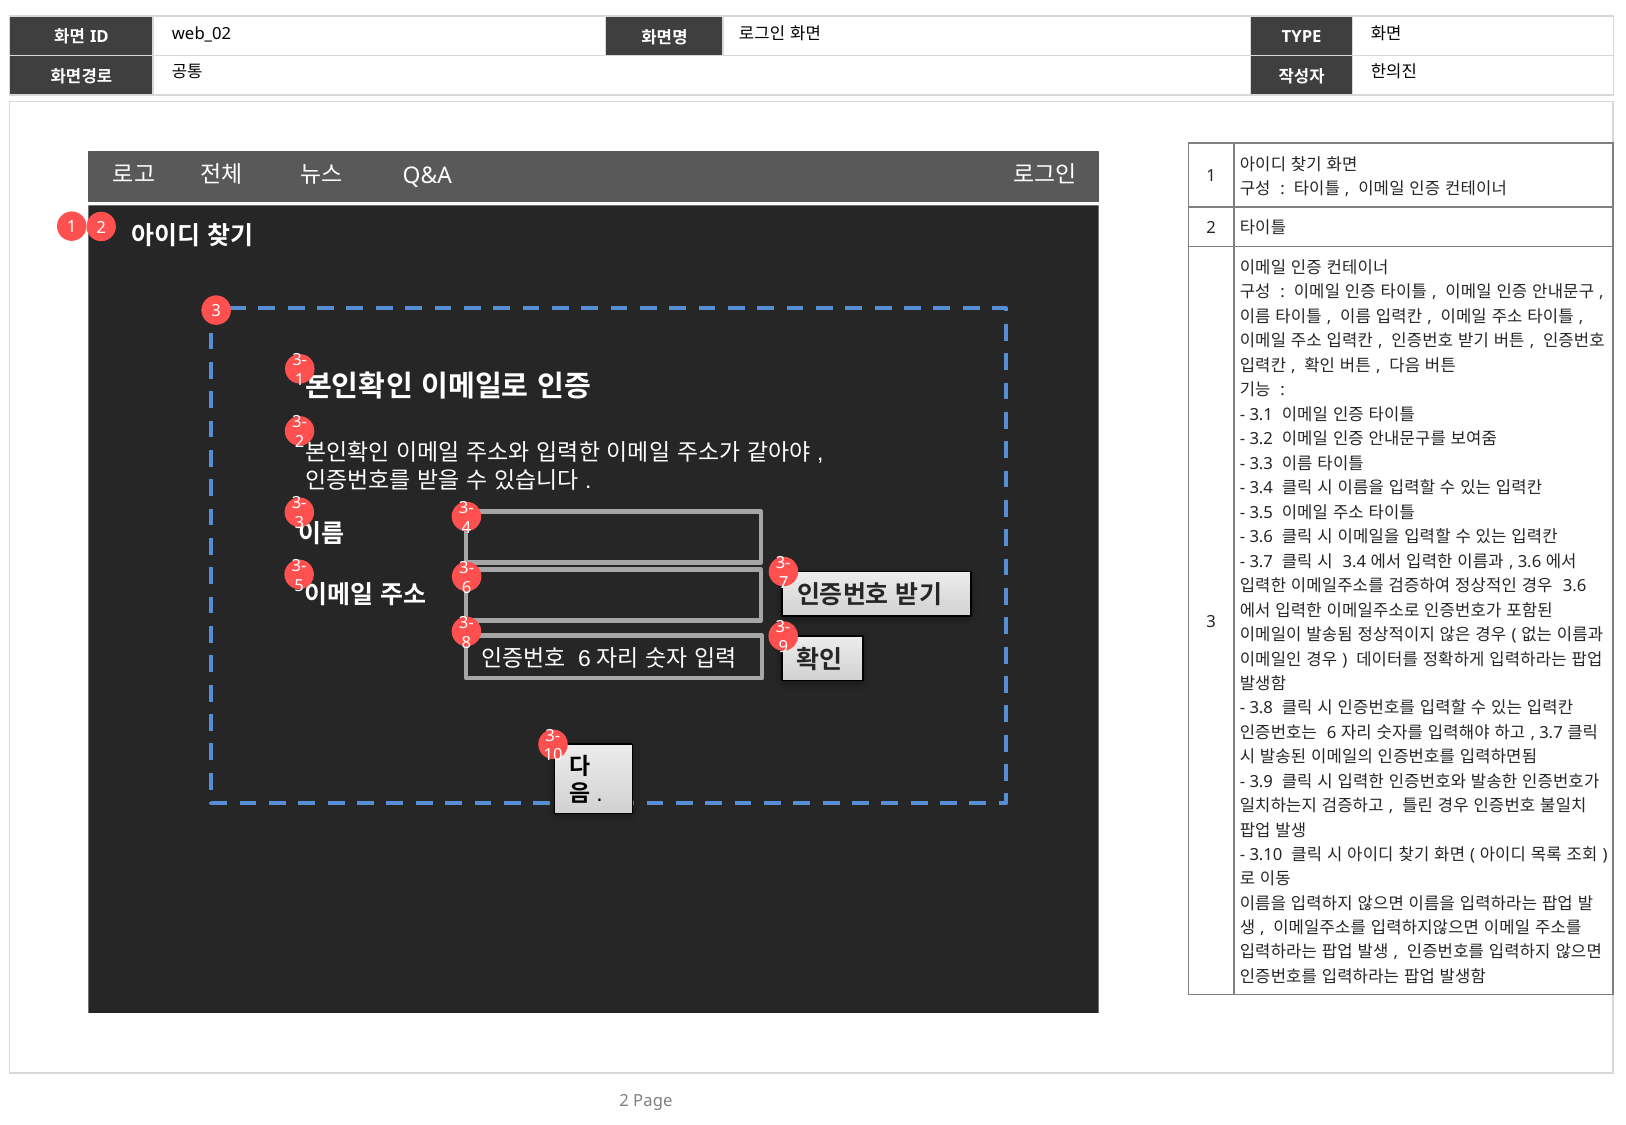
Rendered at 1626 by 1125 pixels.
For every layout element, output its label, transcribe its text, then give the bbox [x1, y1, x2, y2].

text_box 3-9 [768, 621, 799, 651]
text_box 3-10 [538, 729, 568, 760]
table_cell 2 [1189, 208, 1233, 246]
text_box 확인 [781, 635, 864, 681]
text_box 3-3 [284, 497, 315, 528]
text_box 로그인 화면 [723, 15, 1173, 52]
text_box 1 [56, 211, 86, 241]
text_box 3-2 [284, 416, 315, 446]
table_cell 이메일 인증 컨테이너 구성 : 이메일 인증 타이틀, 이메일 인증 안내문구, 이름 타이틀, 이름 입력칸, 이메일 주소 타이틀, 이메일 주소 입력칸, 인증번호 받기 버튼, 인증번호 입력칸, 확인 버튼, 다음 버튼 기능 : - 3.1 이메일 인증 타이틀 - 3.2 이메일 인증 안내문구를 보여줌 - 3.3 이름 타이틀 - 3.4 클릭 시 이름을 입력할 수 있는 입력칸 - 3.5 이메일 주소 타이틀 - 3.6 클릭 시 이메일을 입력할 수 있는 입력칸 - 3.7 클릭 시 3.4에서 입력한 이름과, 3.6에서 입력한 이메일주소를 검증하여 정상적인 경우 3.6에서 입력한 이메일주소로 인증번호가 포함된 이메일이 발송됨 정상적이지 않은 경우(없는 이름과 이메일인 경우) 데이터를 정확하게 입력하라는 팝업 발생함 - 3.8 클릭 시 인증번호를 입력할 수 있는 입력칸 인증번호는 6자리 숫자를 입력해야 하고, 3.7클릭 시 발송된 이메일의 인증번호를 입력하면됨 - 3.9 클릭 시 입력한 인증번호와 발송한 인증번호가 일치하는지 검증하고, 틀린 경우 인증번호 불일치 팝업 발생 - 3.10 클릭 시 아이디 찾기 화면(아이디 목록 조회)로 이동 이름을 입력하지 않으면 이름을 입력하라는 팝업 발생, 이메일주소를 입력하지않으면 이메일 주소를 입력하라는 팝업 발생, 인증번호를 입력하지 않으면 인증번호를 입력하라는 팝업 발생함 [1235, 247, 1612, 994]
text_box 다음. [554, 743, 633, 814]
text_box 아이디 찾기 [116, 211, 306, 257]
text_box 3-6 [451, 561, 482, 592]
text_box 로고 [88, 152, 176, 195]
table_header 1 [1189, 144, 1233, 206]
text_box 3-8 [451, 616, 482, 647]
text_box Q&A [381, 152, 473, 196]
text_box 전체 [176, 152, 268, 195]
table_cell 3 [1189, 247, 1233, 994]
text_box 뉴스 [275, 152, 368, 195]
text_box 3-1 [285, 354, 315, 384]
text_box web_02 [156, 15, 606, 52]
text_box 3-4 [451, 501, 482, 532]
text_box 3-7 [768, 556, 799, 587]
text_box 3 [201, 295, 231, 325]
table_header 아이디 찾기 화면 구성 : 타이틀, 이메일 인증 컨테이너 [1235, 144, 1612, 206]
text_box 공통 [156, 53, 606, 89]
text_box 2 [86, 211, 116, 242]
text_box [209, 306, 1008, 805]
text_box [86, 203, 1101, 1015]
text_box [88, 152, 1099, 202]
table_cell 타이틀 [1235, 208, 1612, 246]
text_box 3-5 [284, 559, 314, 590]
text_box 화면 [1355, 15, 1615, 51]
text_box 로그인 [992, 152, 1099, 195]
